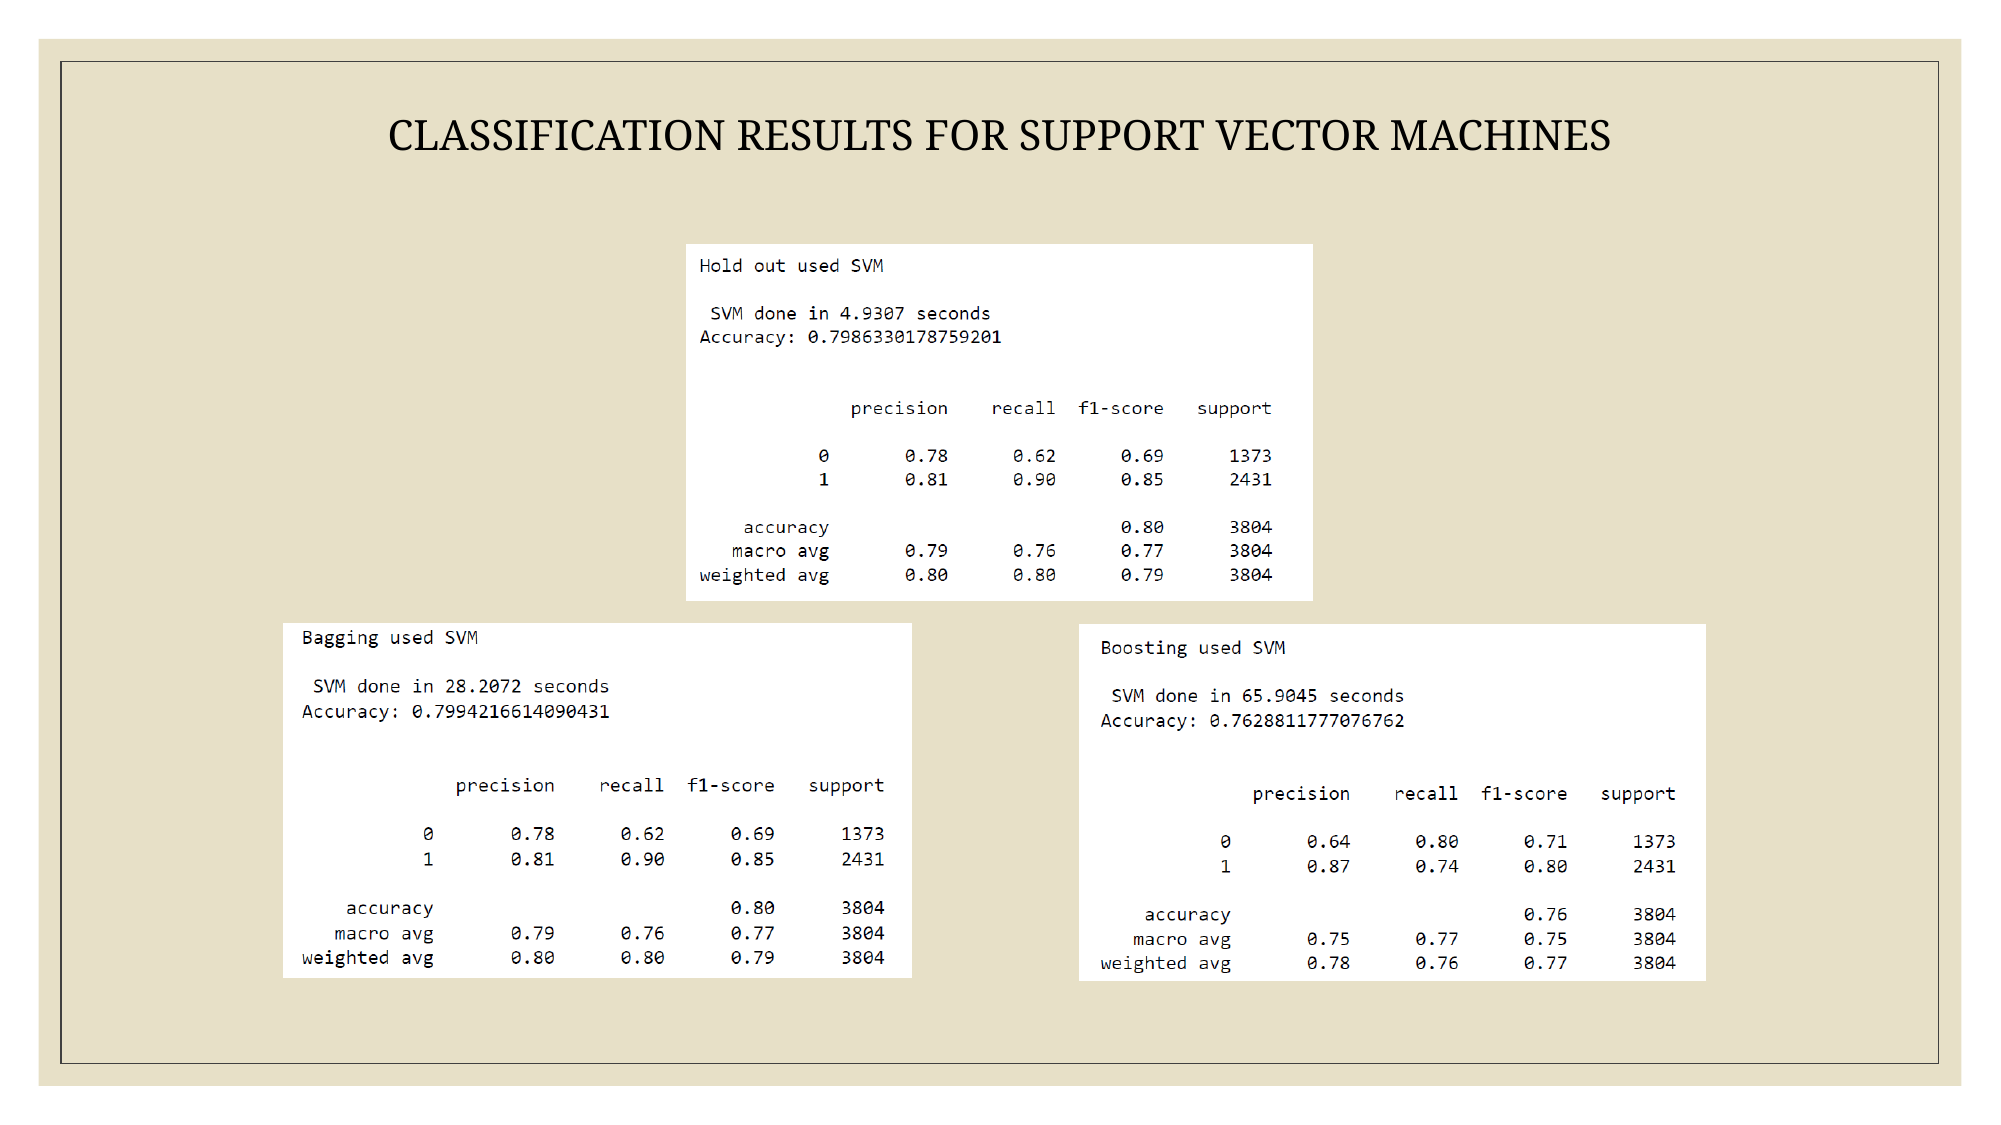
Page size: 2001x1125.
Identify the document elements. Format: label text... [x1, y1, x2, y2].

picture [1079, 624, 1706, 981]
picture [283, 623, 912, 978]
text_box CLASSIFICATION RESULTS FOR SUPPORT VECTOR MACHINES [284, 101, 1716, 167]
picture [686, 244, 1313, 601]
